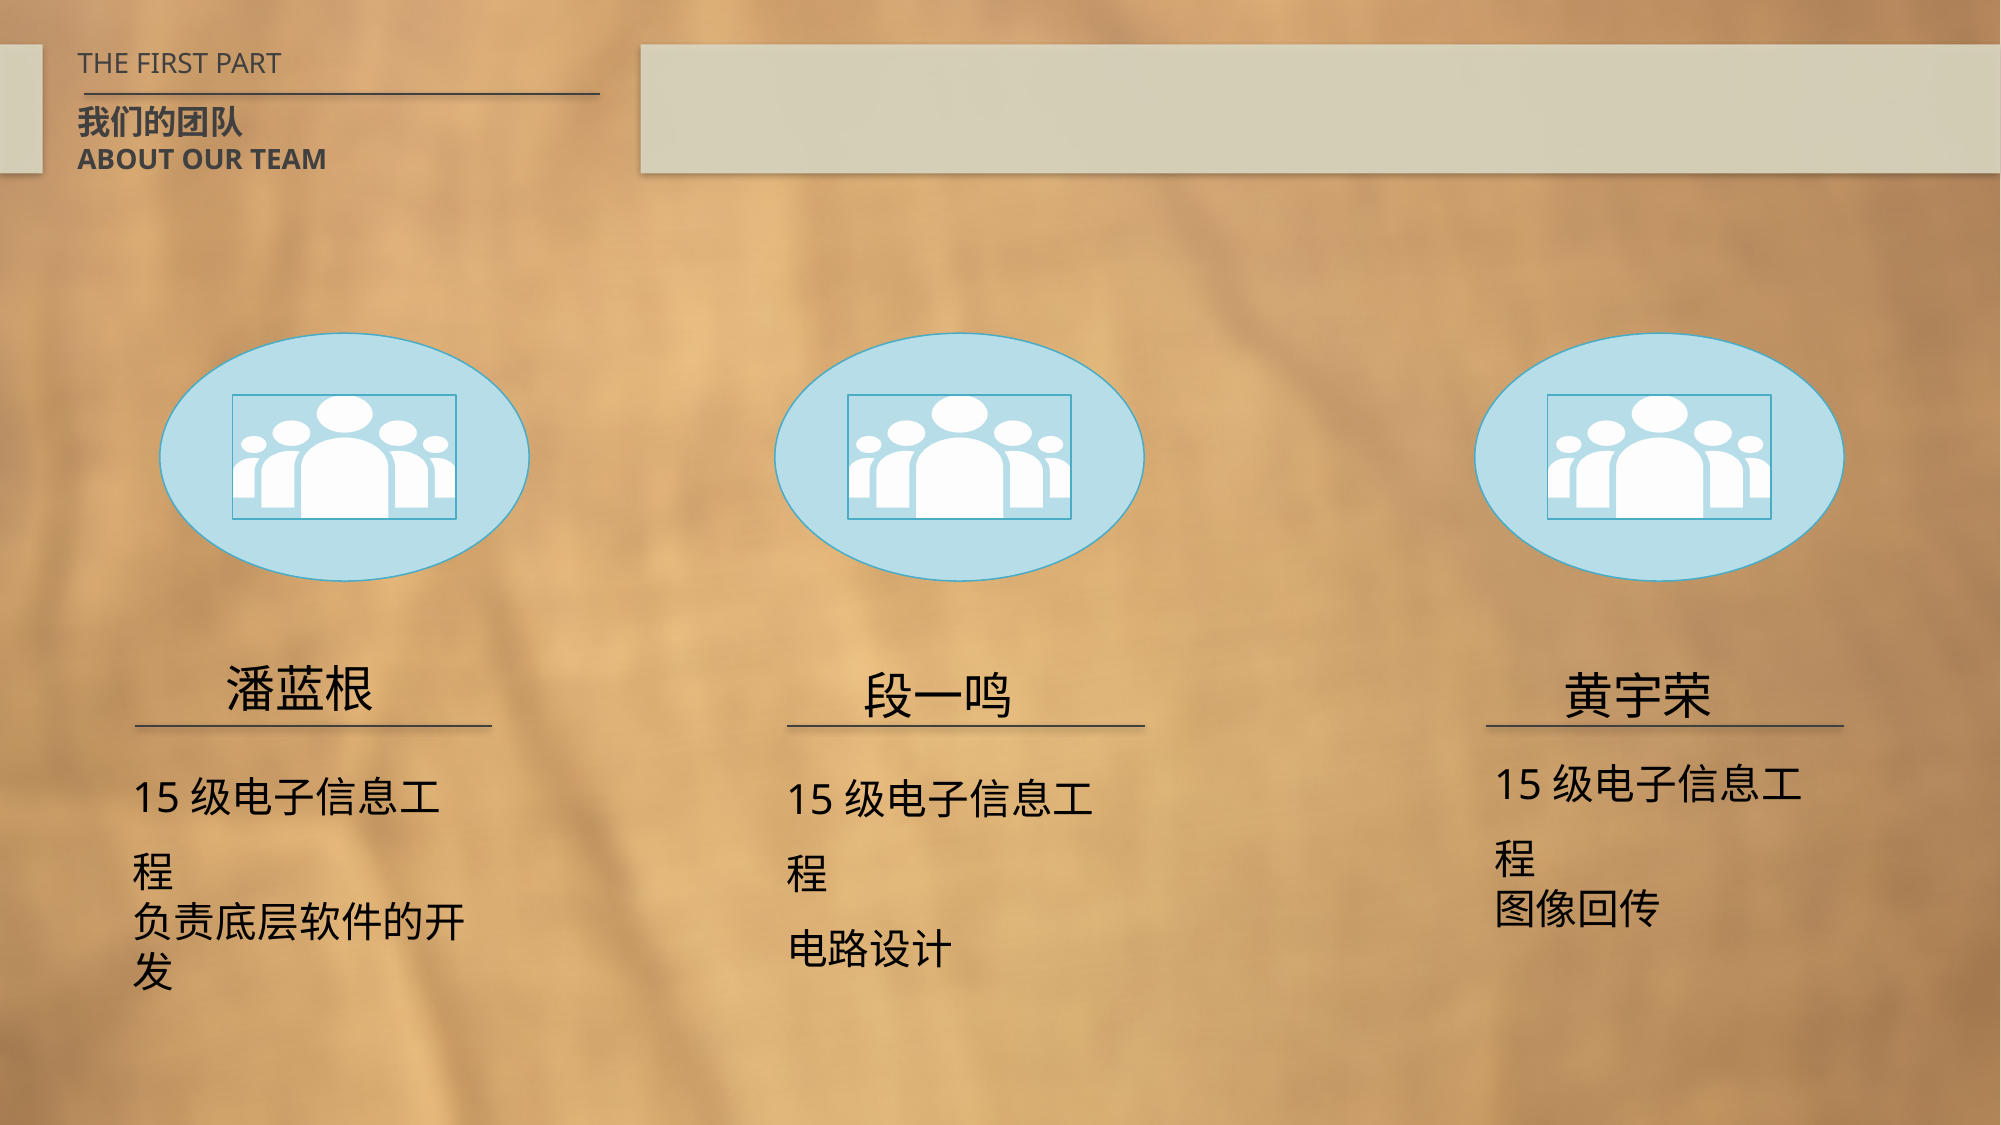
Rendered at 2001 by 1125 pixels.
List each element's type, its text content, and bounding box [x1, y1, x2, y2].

text_box 15级电子信息工程 图像回传 [1479, 725, 1853, 941]
picture [0, 0, 2001, 1125]
text_box 15级电子信息工程 电路设计 [771, 740, 1145, 1089]
text_box 段一鸣 [848, 656, 1157, 732]
text_box 15级电子信息工程 负责底层软件的开发 [117, 738, 491, 1004]
text_box [0, 44, 43, 174]
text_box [68, 38, 601, 184]
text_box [159, 332, 1845, 582]
text_box 潘蓝根 [210, 650, 474, 724]
text_box [640, 44, 2001, 174]
text_box 黄宇荣 [1548, 656, 1857, 732]
